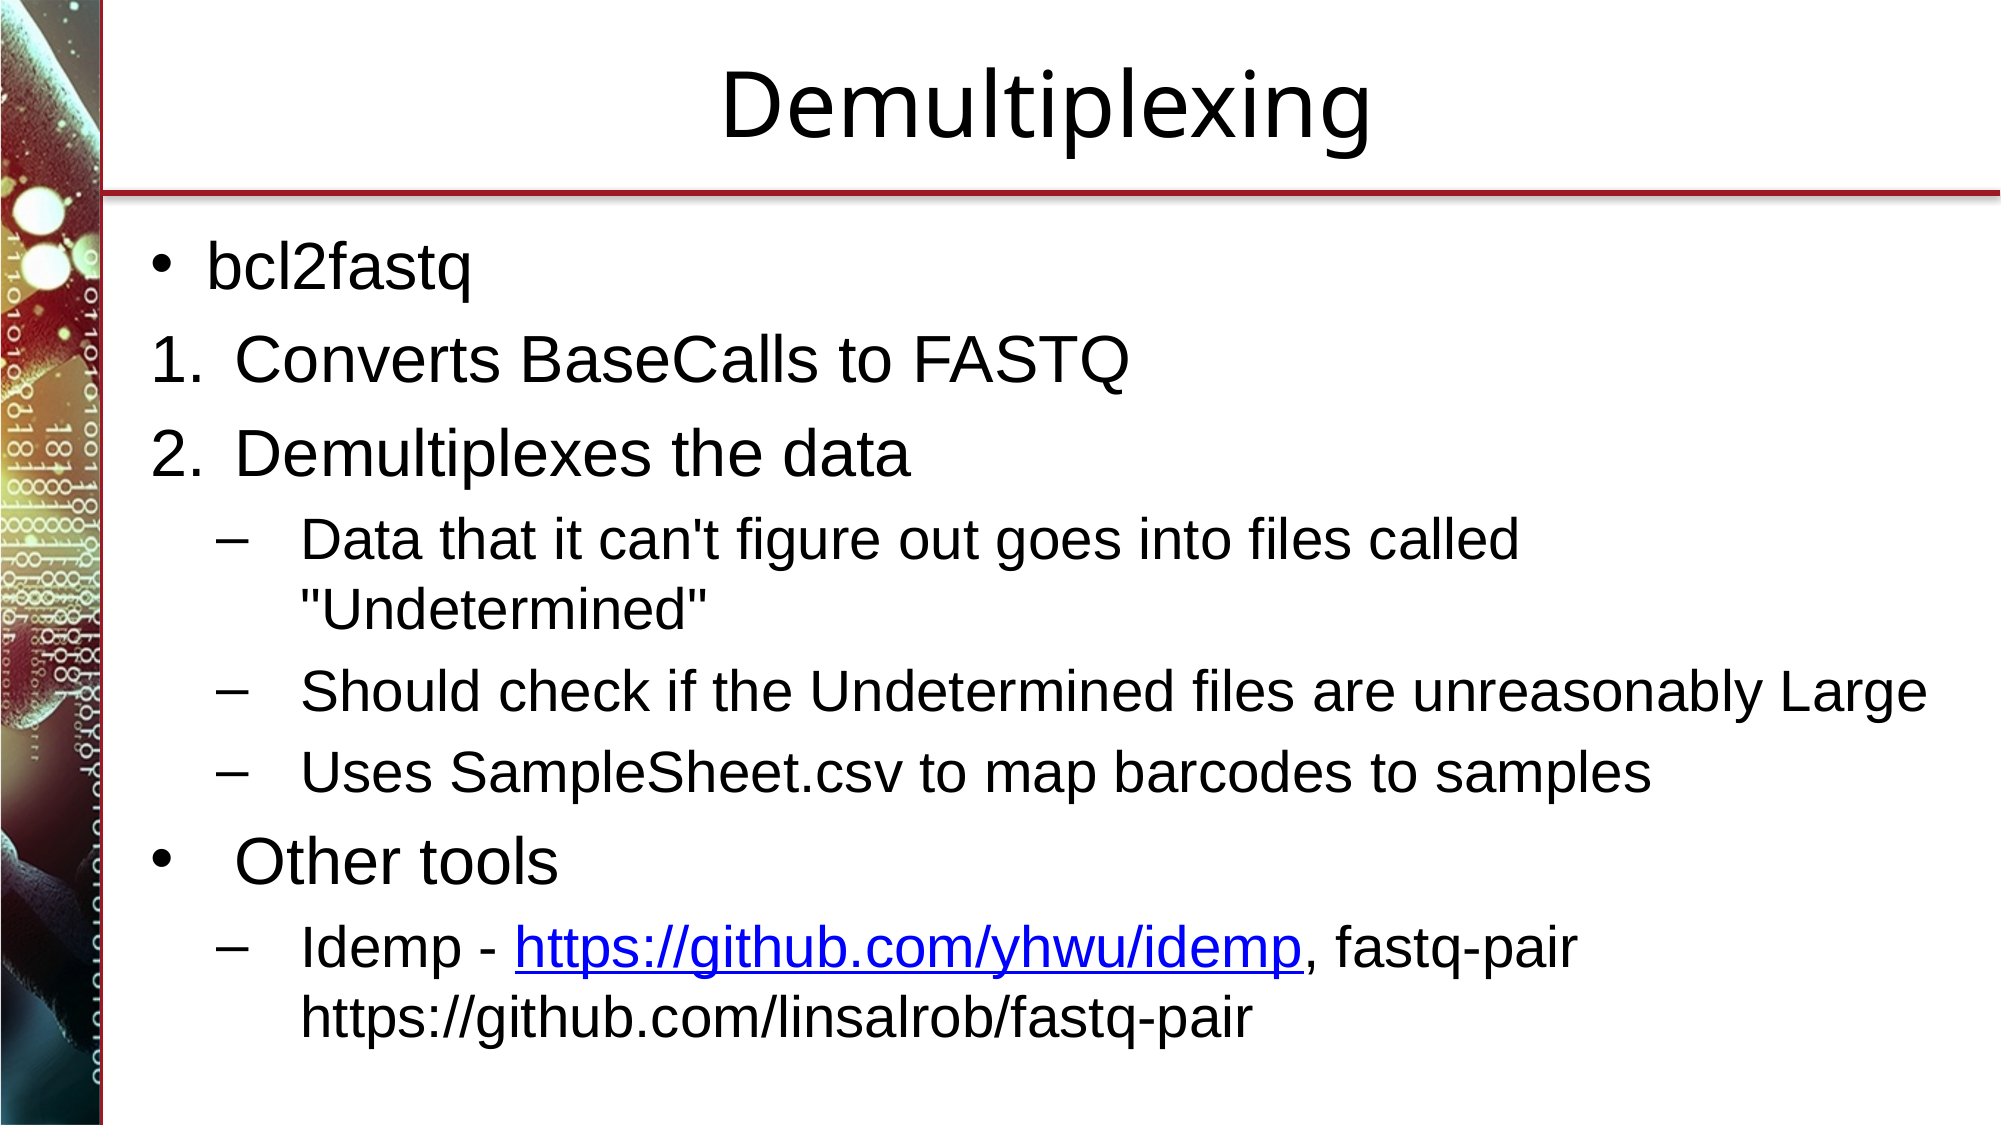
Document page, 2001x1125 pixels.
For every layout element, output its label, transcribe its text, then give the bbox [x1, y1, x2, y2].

picture [1, 1, 99, 1124]
list bcl2fastq Converts BaseCalls to FASTQ Demultiplexes the data Data that it can't figure out goes into files called "Undetermined" Should check if the Undetermined files are unreasonably Large Uses SampleSheet.csv to map barcodes to samples Other tools Idemp - https://github.com/yhwu/idemp, fastq-pair https://github.com/linsalrob/fastq-pair [135, 215, 1960, 1099]
title Demultiplexing [135, 31, 1960, 171]
